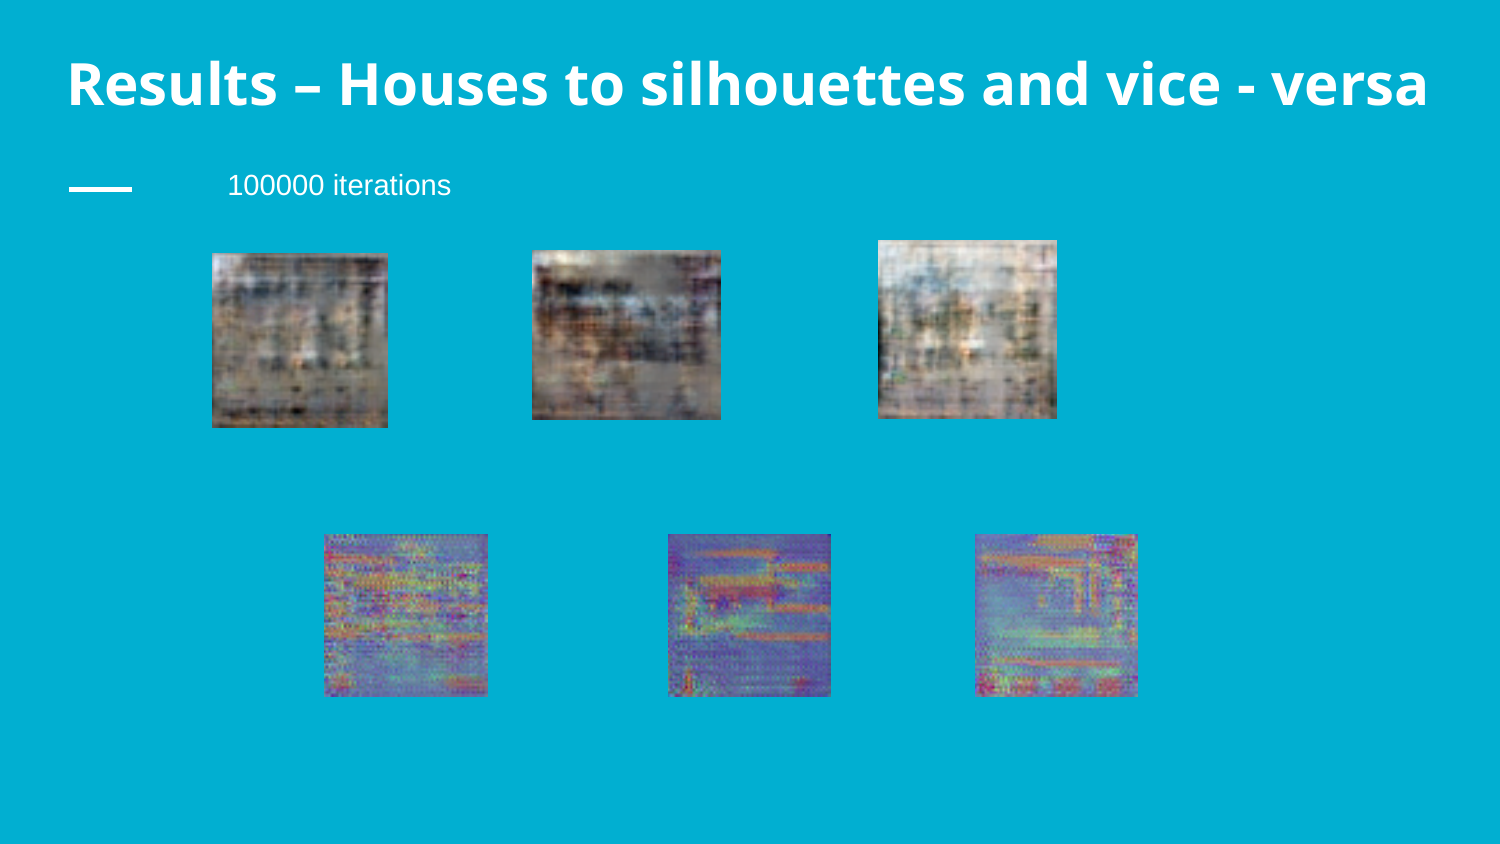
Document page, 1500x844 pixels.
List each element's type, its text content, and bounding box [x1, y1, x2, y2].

picture [974, 533, 1138, 697]
picture [212, 252, 388, 429]
picture [324, 534, 488, 697]
picture [532, 250, 721, 420]
picture [668, 534, 831, 697]
text_box 100000 iterations [212, 159, 550, 209]
picture [877, 240, 1057, 420]
title Results – Houses to silhouettes and vice - versa [51, 31, 1449, 138]
